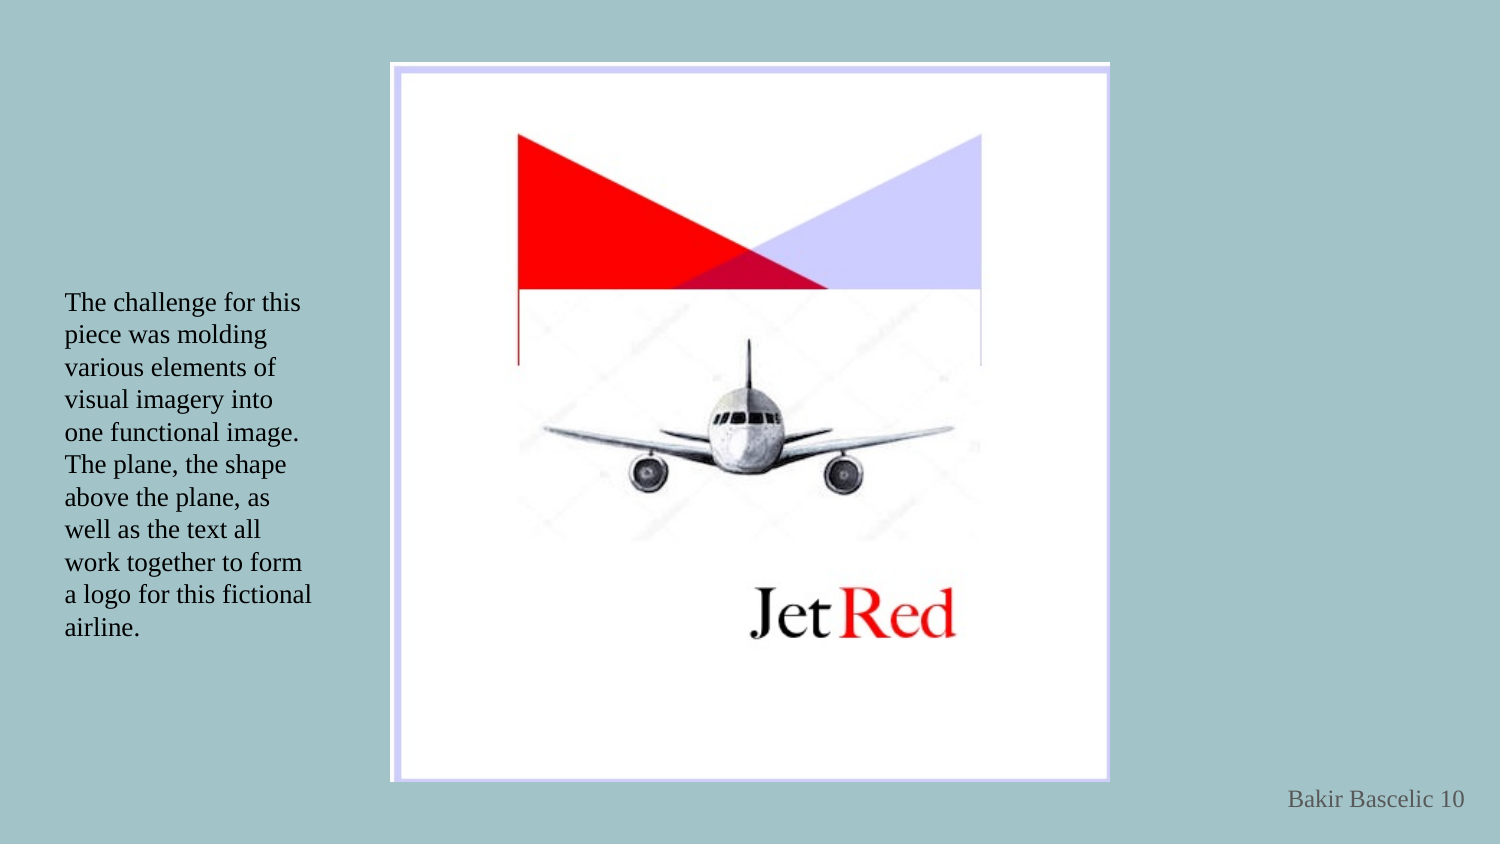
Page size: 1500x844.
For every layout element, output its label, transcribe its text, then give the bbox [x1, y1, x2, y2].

picture [390, 62, 1110, 782]
text_box The challenge for this piece was molding various elements of visual imagery into one functional image. The plane, the shape above the plane, as well as the text all work together to form a logo for this fictional airline. [49, 269, 334, 575]
slide_number Bakir Bascelic ‹#› [1247, 764, 1480, 830]
